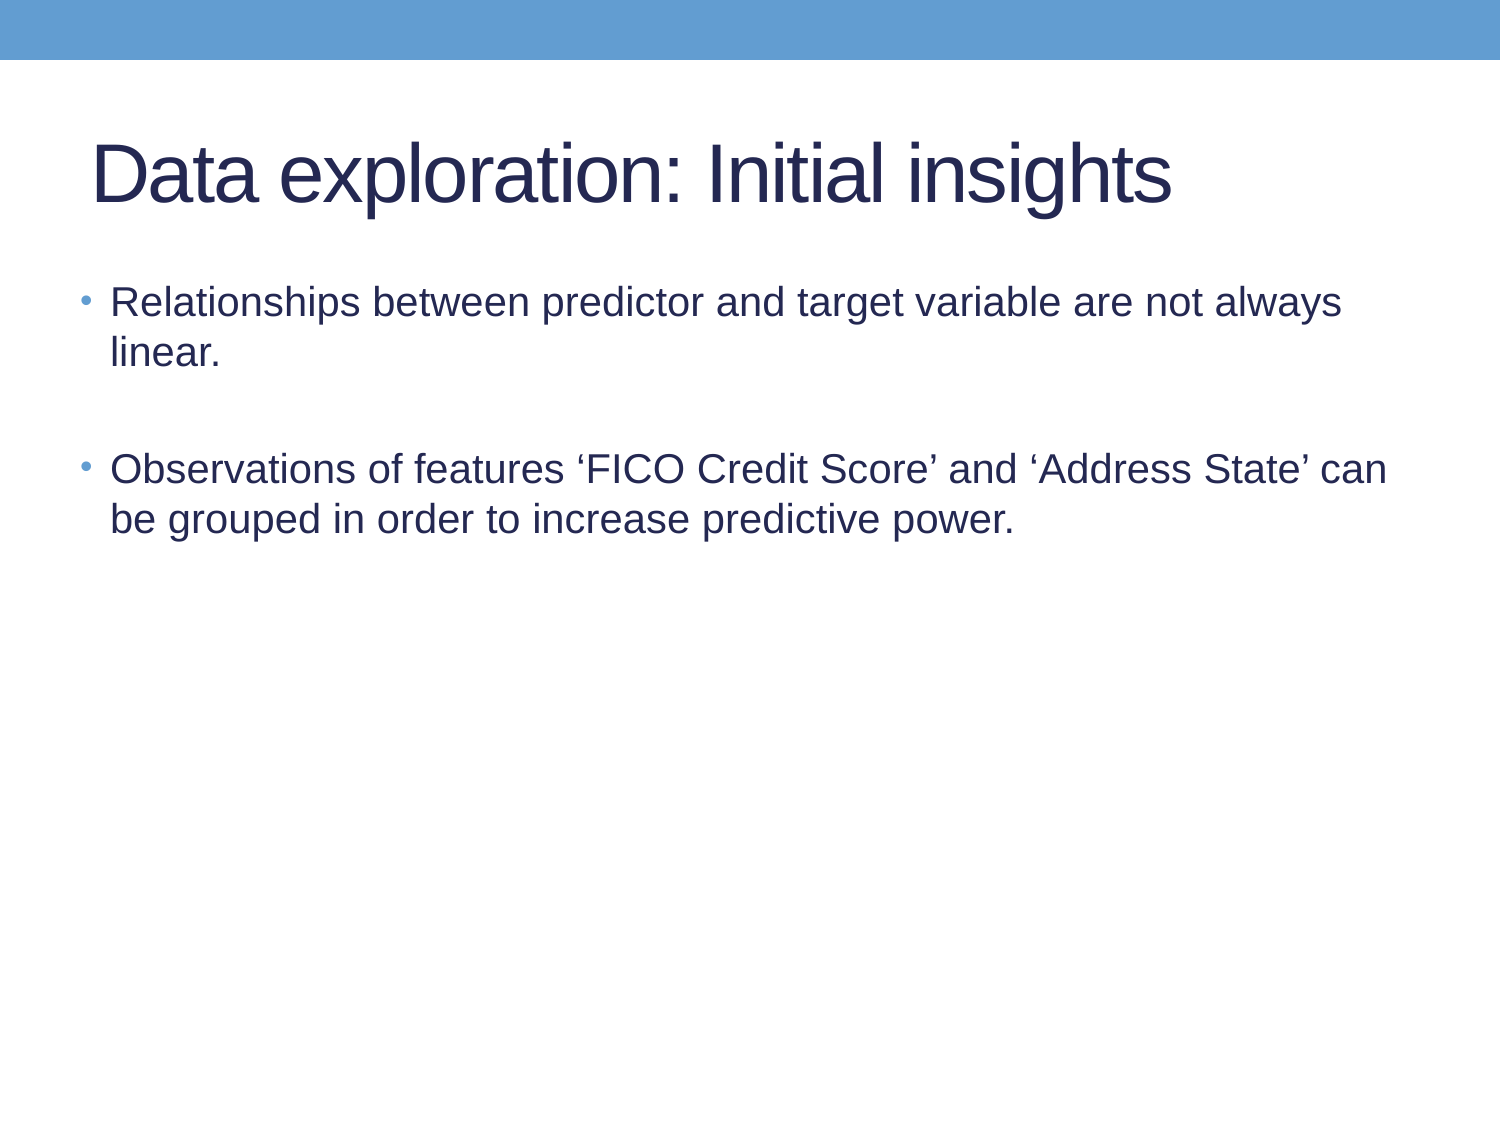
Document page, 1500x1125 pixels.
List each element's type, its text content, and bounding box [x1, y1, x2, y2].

list Relationships between predictor and target variable are not always linear. Observations of features ‘FICO Credit Score’ and ‘Address State’ can be grouped in order to increase predictive power. [64, 267, 1414, 587]
title Data exploration: Initial insights [75, 87, 1425, 250]
